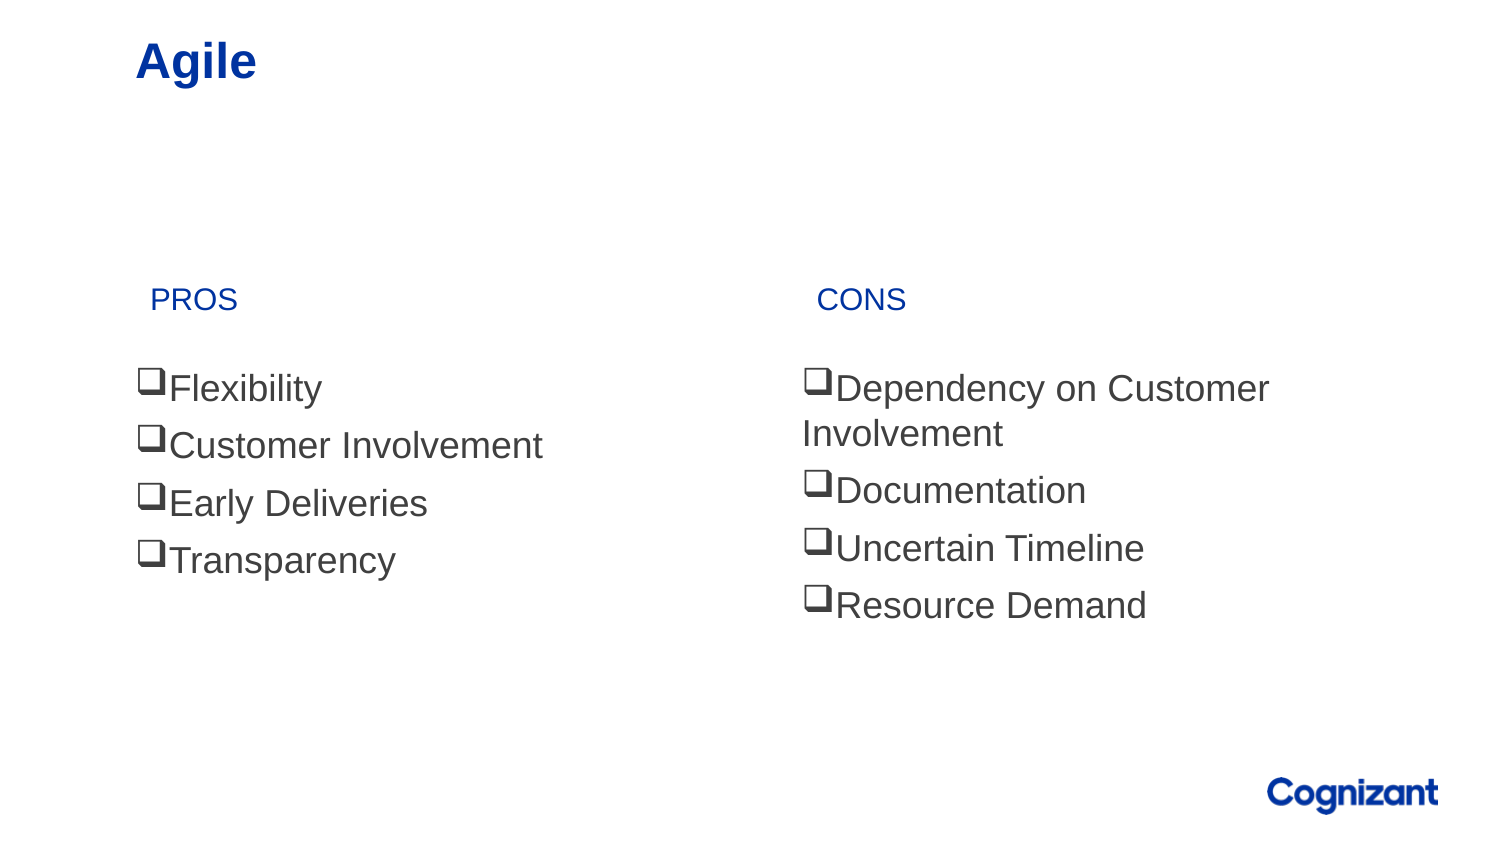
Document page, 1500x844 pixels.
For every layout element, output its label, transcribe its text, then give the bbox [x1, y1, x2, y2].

picture [1267, 777, 1438, 815]
list Flexibility Customer Involvement Early Deliveries Transparency [135, 363, 706, 723]
list Pros [135, 253, 706, 344]
list Cons [801, 253, 1373, 344]
title Agile [135, 35, 1373, 214]
list Dependency on Customer Involvement Documentation Uncertain Timeline Resource Demand [801, 363, 1373, 723]
